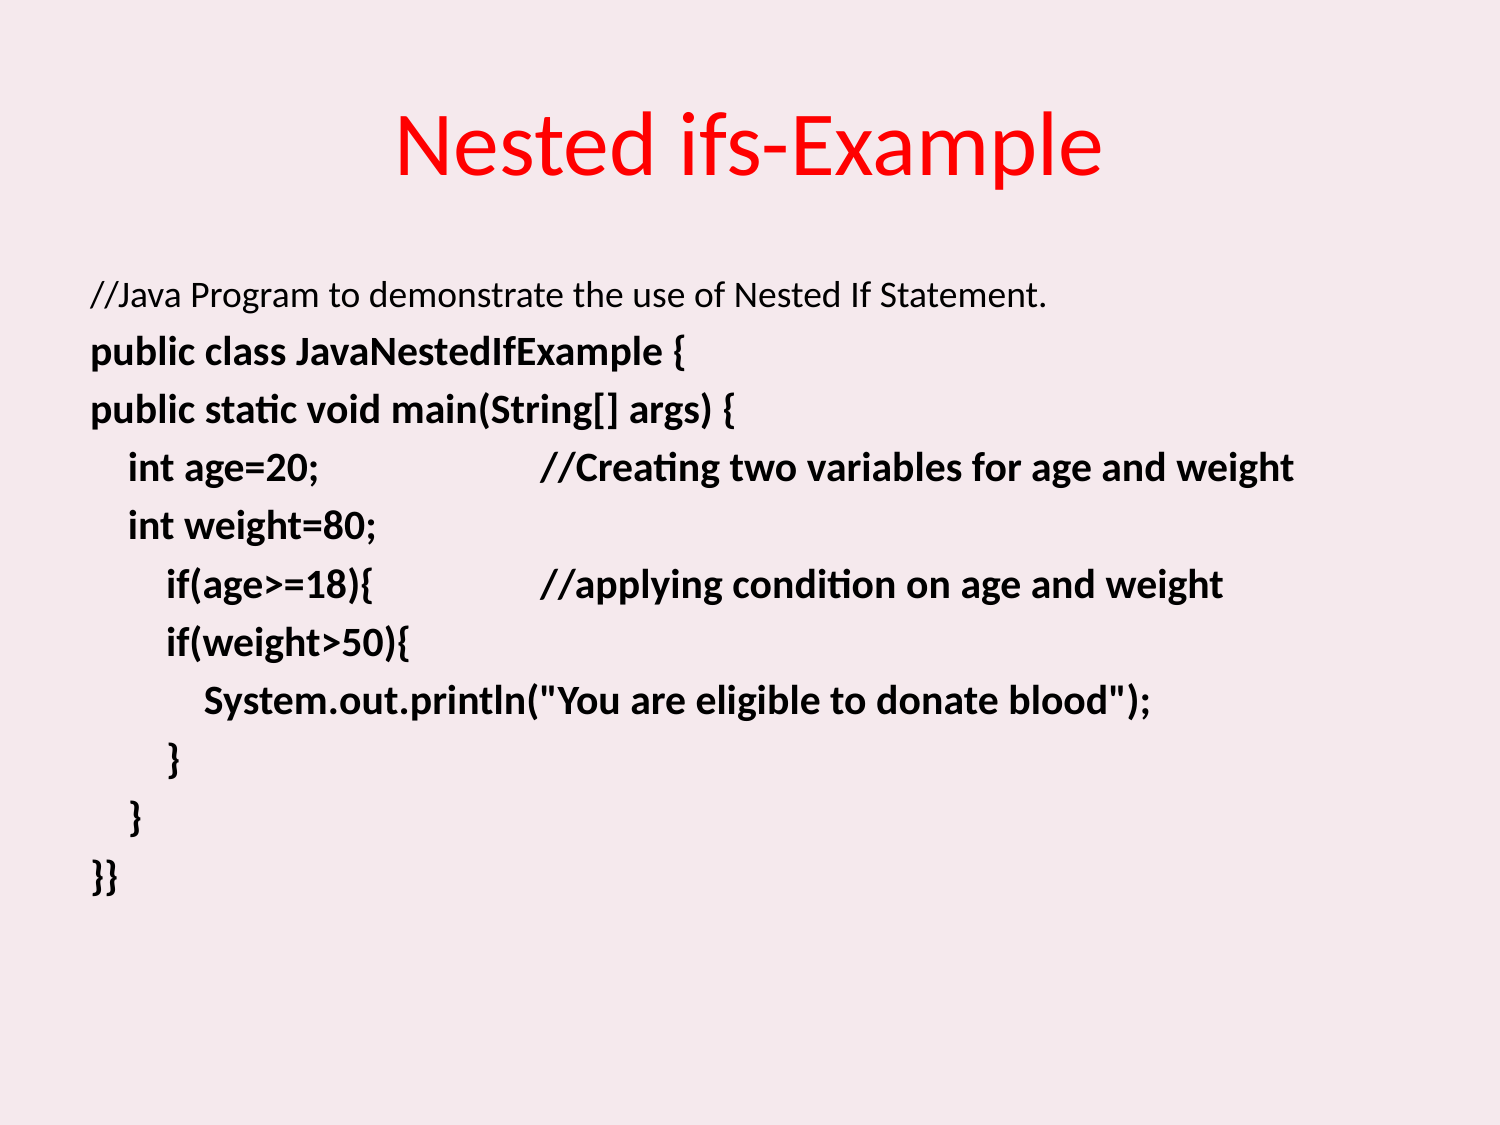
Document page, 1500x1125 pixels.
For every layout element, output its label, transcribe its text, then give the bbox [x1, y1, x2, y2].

title Nested ifs-Example [75, 45, 1425, 233]
list //Java Program to demonstrate the use of Nested If Statement. public class JavaNestedIfExample { public static void main(String[] args) { int age=20; //Creating two variables for age and weight int weight=80; if(age>=18){ //applying condition on age and weight if(weight>50){ System.out.println("You are eligible to donate blood"); } } }} [75, 262, 1425, 1050]
